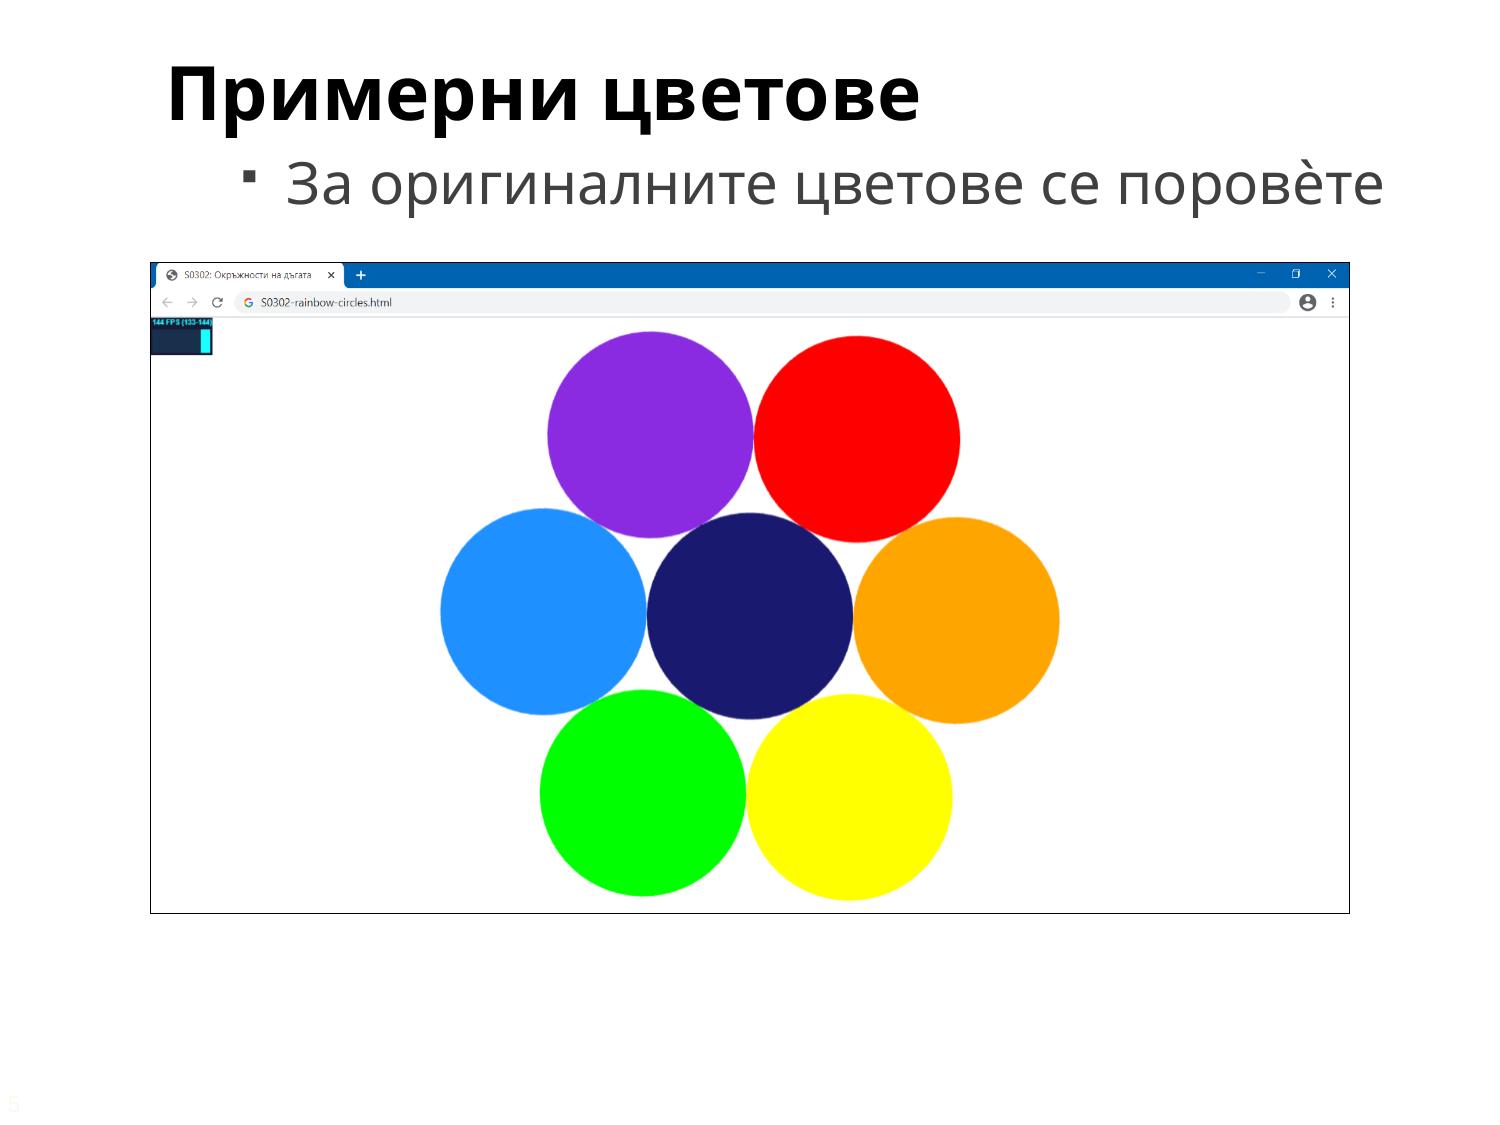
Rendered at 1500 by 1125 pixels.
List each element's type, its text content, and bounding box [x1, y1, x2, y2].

picture [149, 262, 1351, 914]
list Примерни цветове За оригиналните цветове се поровѐте [150, 37, 1488, 1113]
